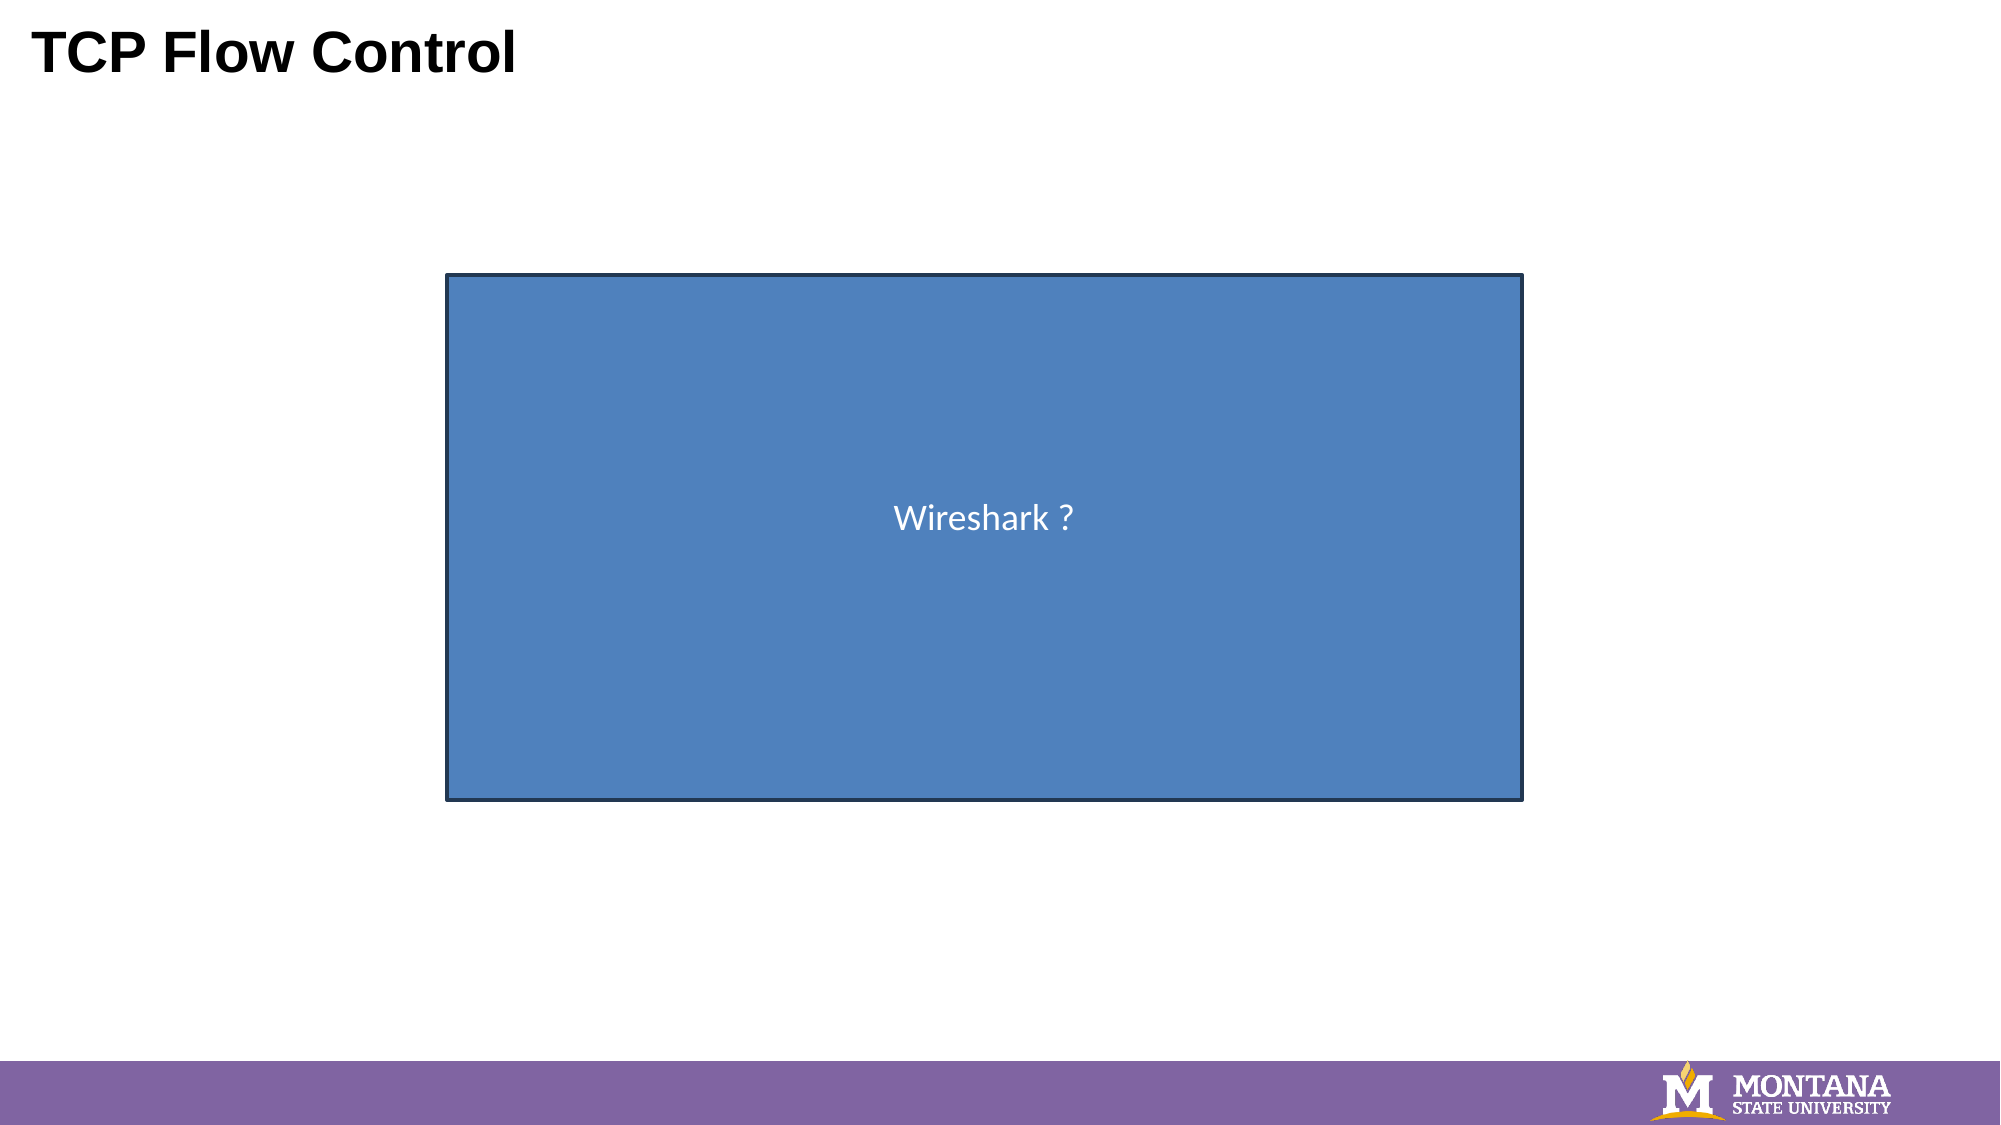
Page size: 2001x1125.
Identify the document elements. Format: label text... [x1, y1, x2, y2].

text_box TCP Flow Control [16, 7, 534, 92]
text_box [1892, 1060, 2000, 1125]
picture [1649, 1060, 1892, 1122]
text_box Wireshark ? [445, 273, 1524, 802]
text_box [0, 1060, 1647, 1125]
